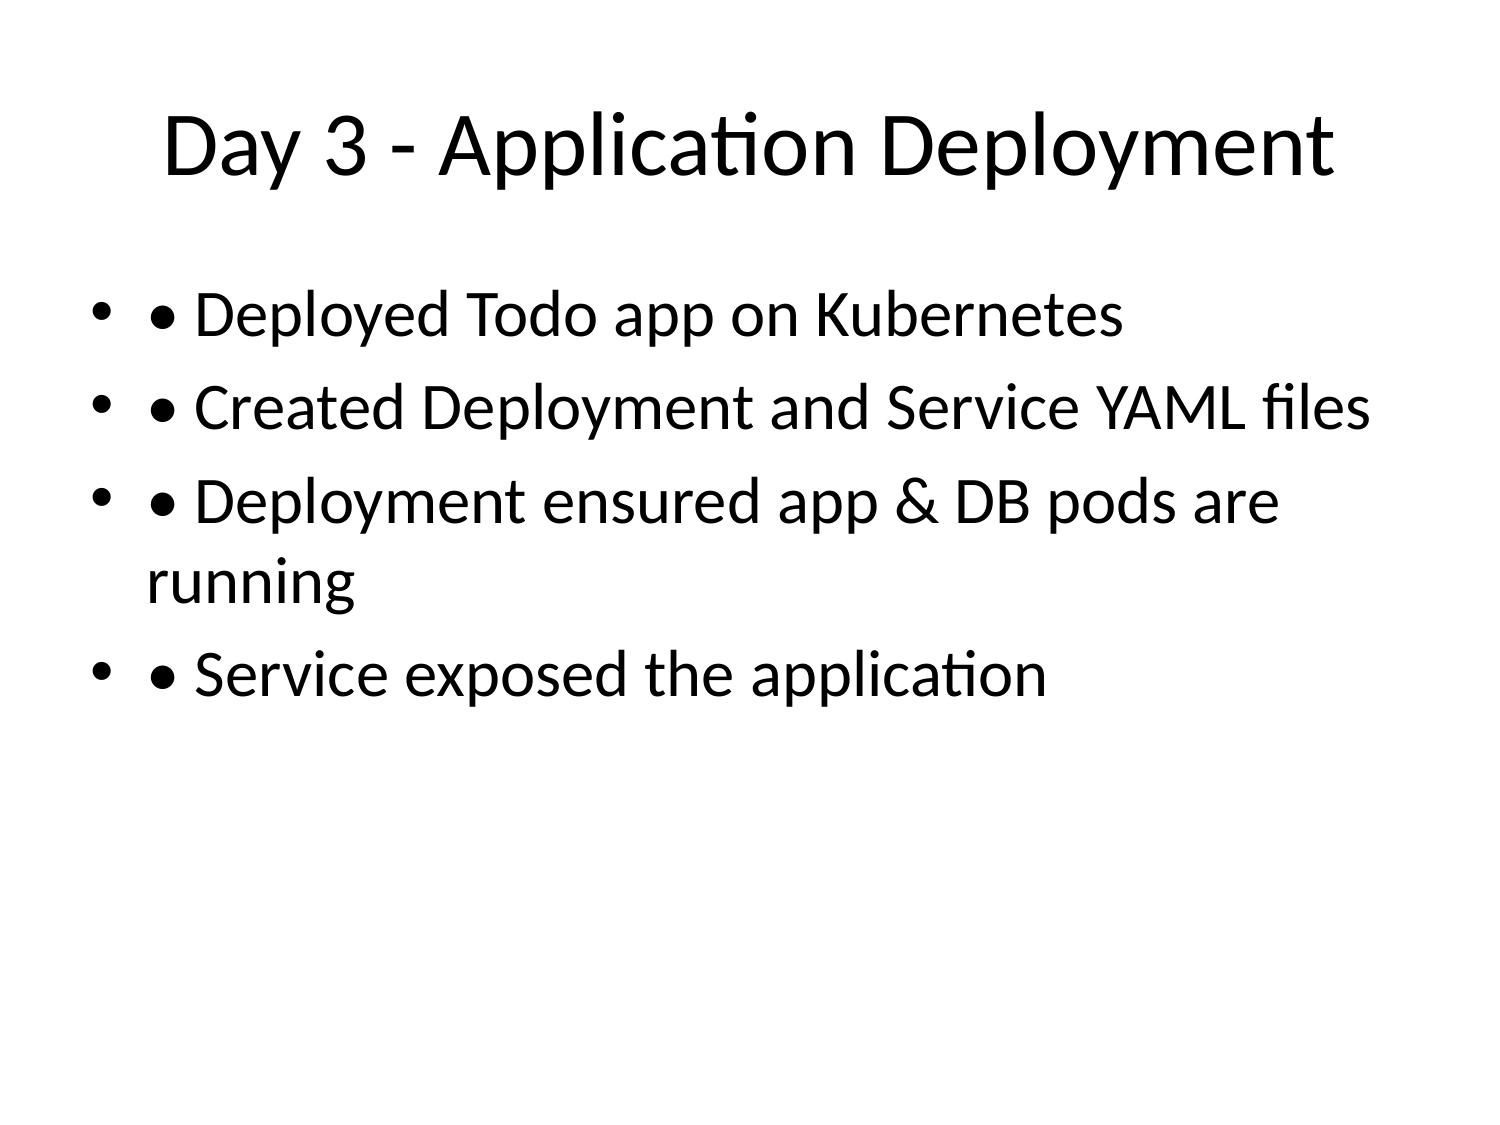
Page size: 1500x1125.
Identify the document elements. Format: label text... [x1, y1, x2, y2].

title Day 3 - Application Deployment [75, 45, 1425, 233]
list • Deployed Todo app on Kubernetes • Created Deployment and Service YAML files • Deployment ensured app & DB pods are running • Service exposed the application [75, 262, 1425, 1005]
